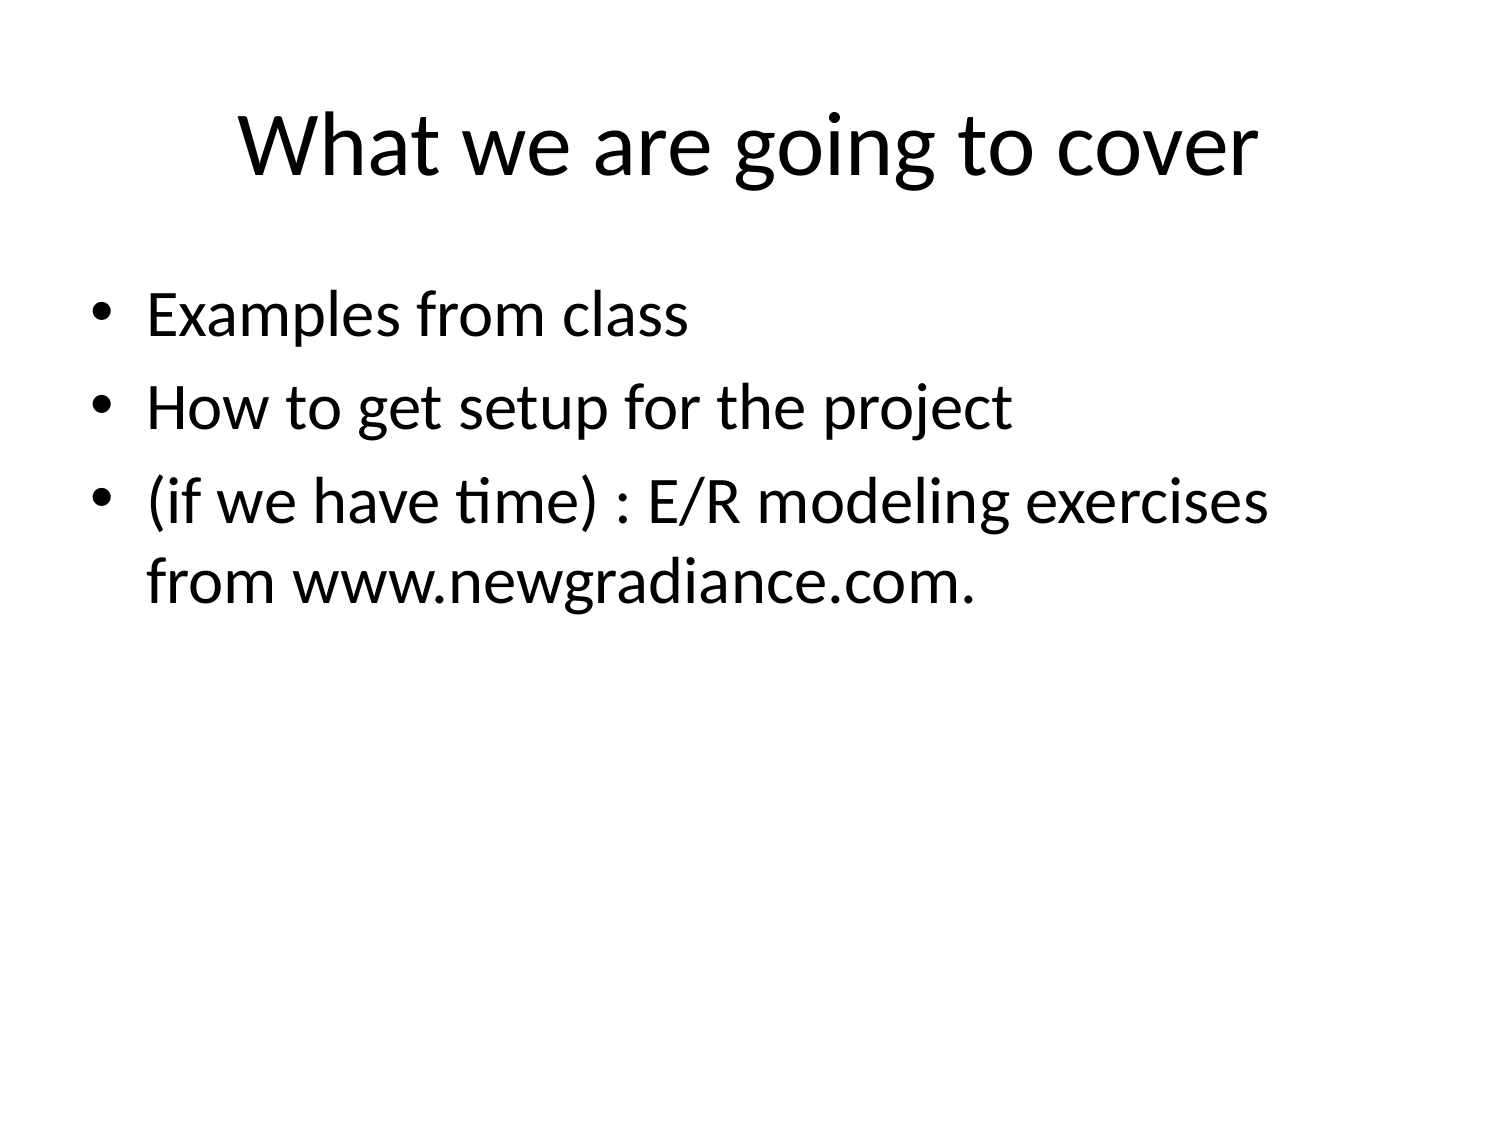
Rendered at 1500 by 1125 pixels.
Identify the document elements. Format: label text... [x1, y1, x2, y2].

list Examples from class How to get setup for the project (if we have time) : E/R modeling exercises from www.newgradiance.com. [75, 262, 1425, 1005]
title What we are going to cover [75, 45, 1425, 233]
